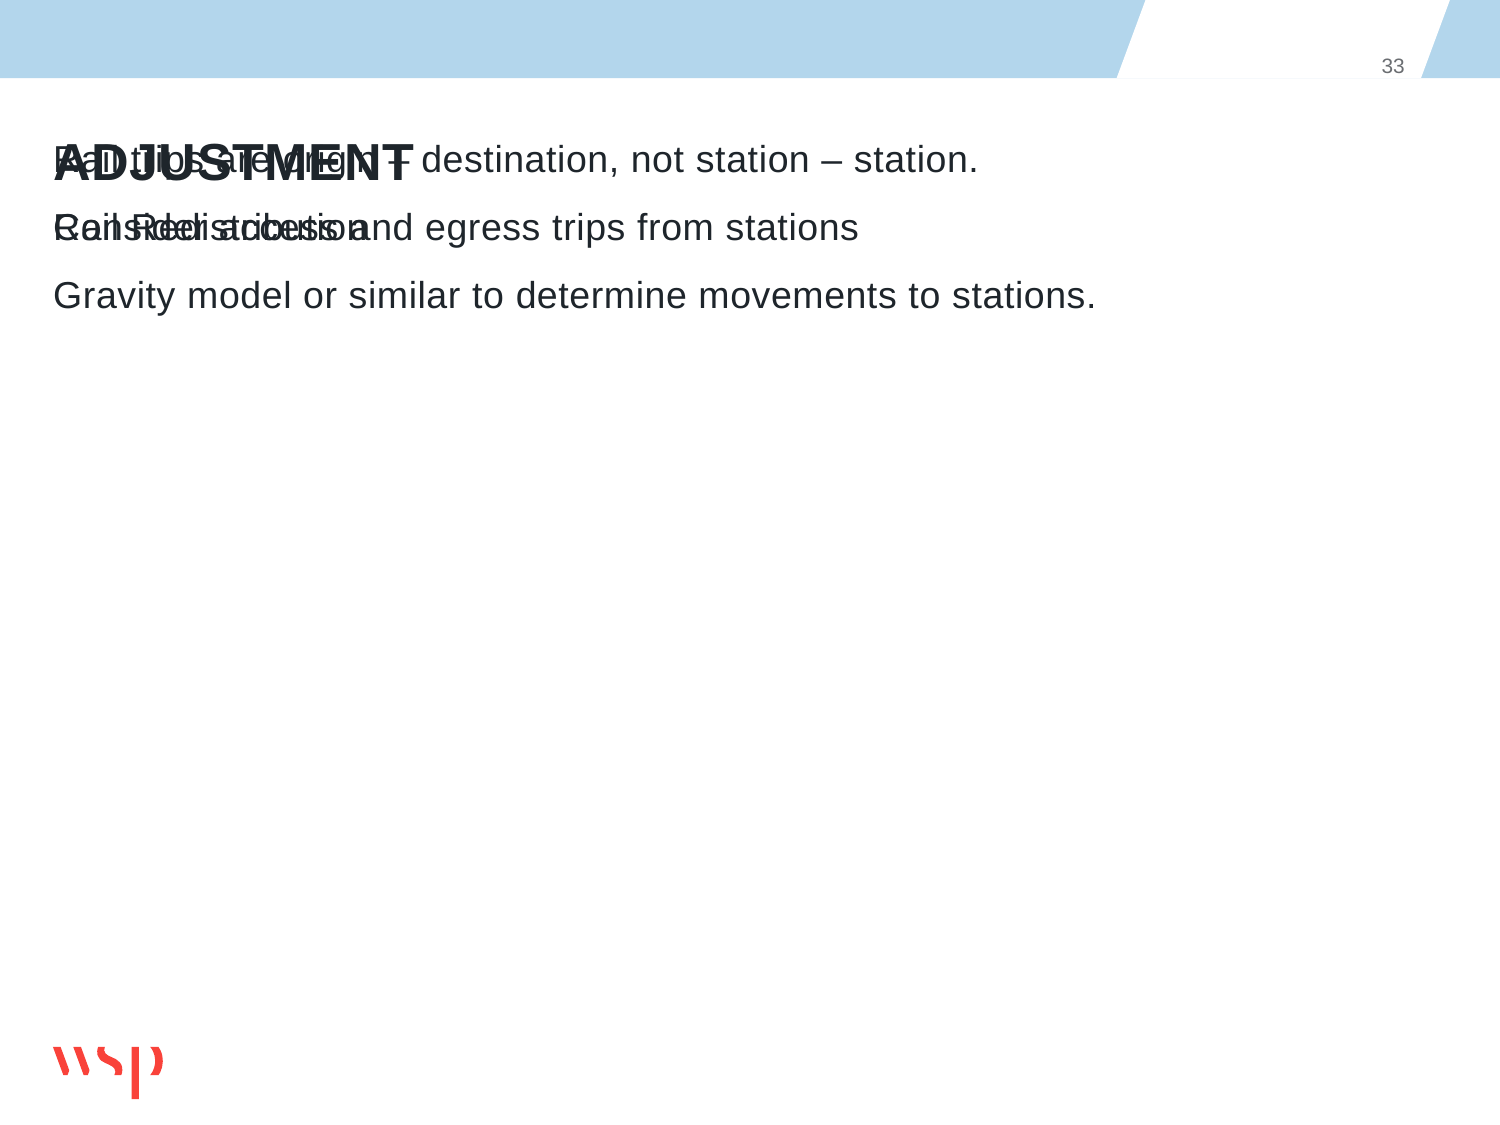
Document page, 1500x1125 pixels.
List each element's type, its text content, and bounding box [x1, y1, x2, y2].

slide_number 33 [1335, 53, 1405, 79]
list Rail Redistribution [53, 199, 1276, 258]
title Adjustment [53, 78, 1276, 199]
